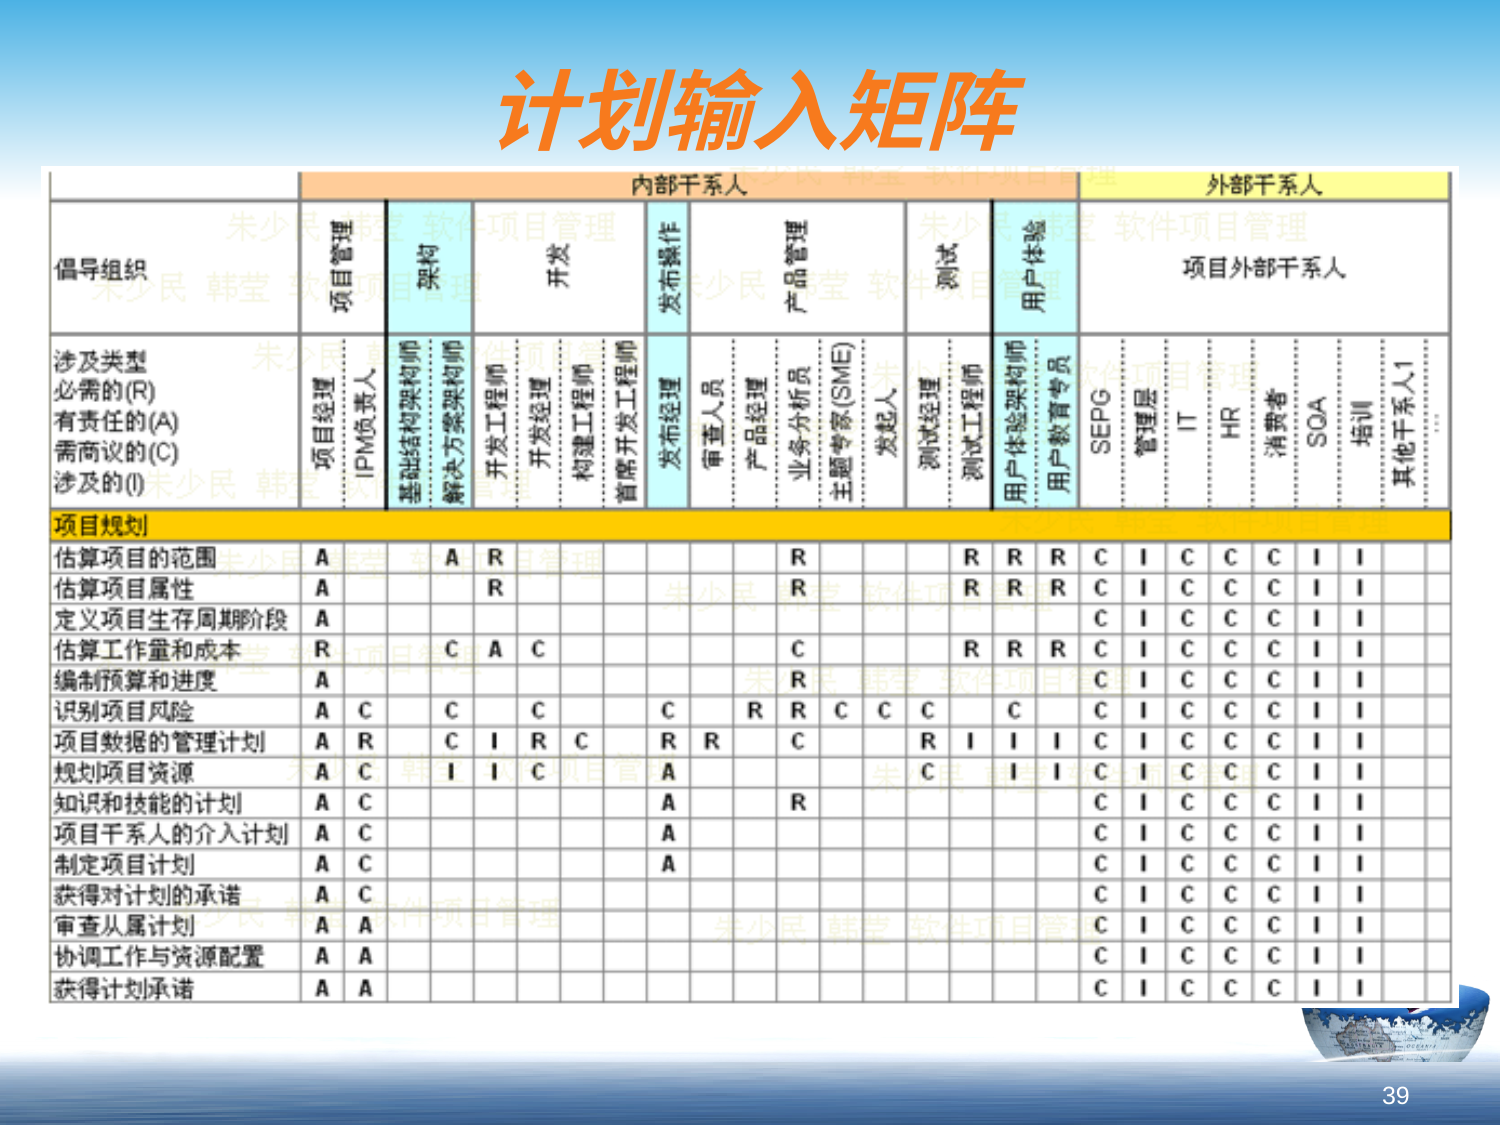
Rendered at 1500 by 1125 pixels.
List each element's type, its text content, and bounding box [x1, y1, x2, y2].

title 计划输入矩阵 [75, 37, 1425, 165]
picture [0, 166, 1500, 1125]
slide_number 39 [1074, 1072, 1425, 1113]
